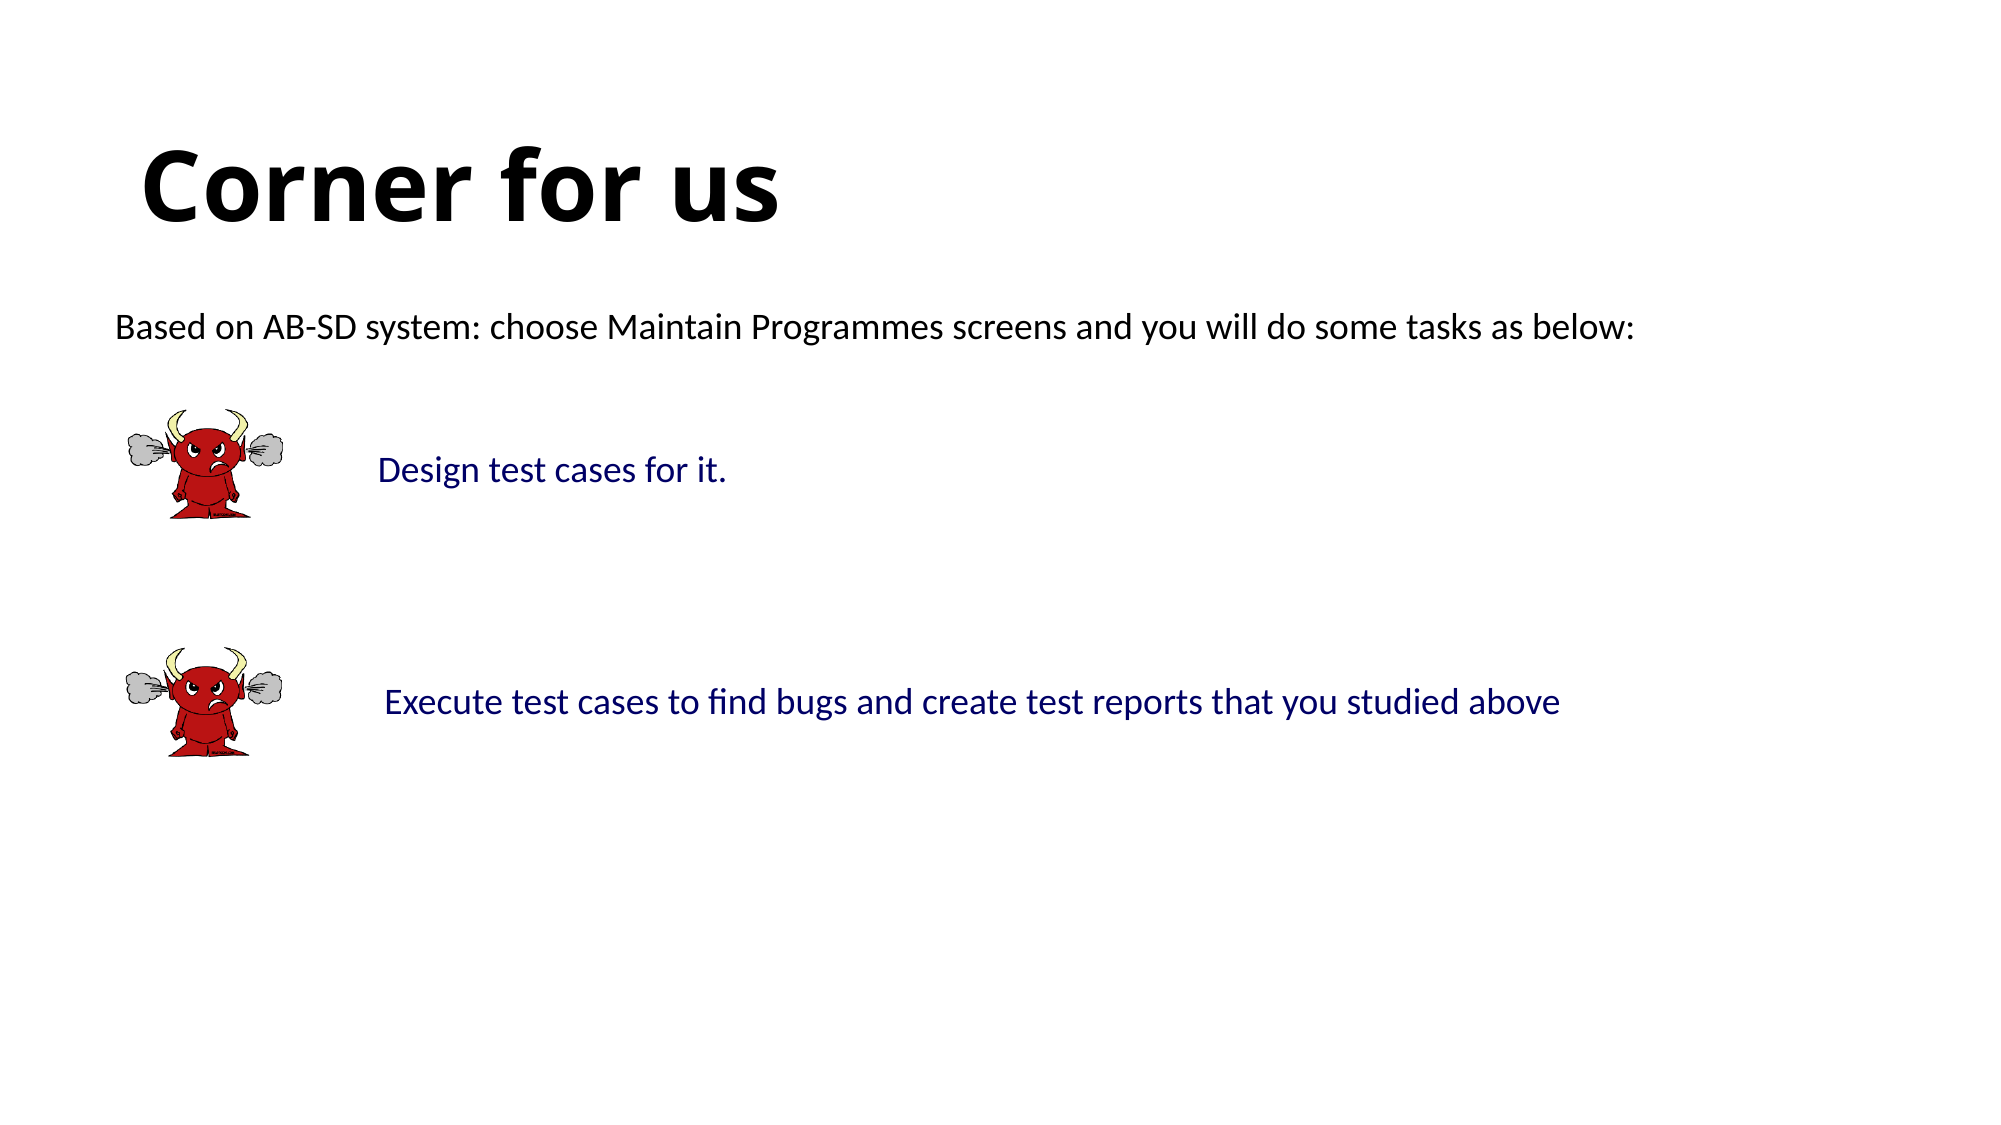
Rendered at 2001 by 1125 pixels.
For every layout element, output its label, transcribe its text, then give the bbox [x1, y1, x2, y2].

text_box Execute test cases to find bugs and create test reports that you studied above [369, 669, 1578, 729]
picture [126, 383, 284, 540]
text_box Based on AB-SD system: choose Maintain Programmes screens and you will do some tasks as below: [100, 294, 1653, 355]
text_box Design test cases for it. [363, 437, 743, 497]
picture [124, 621, 282, 778]
title Corner for us [124, 81, 816, 294]
